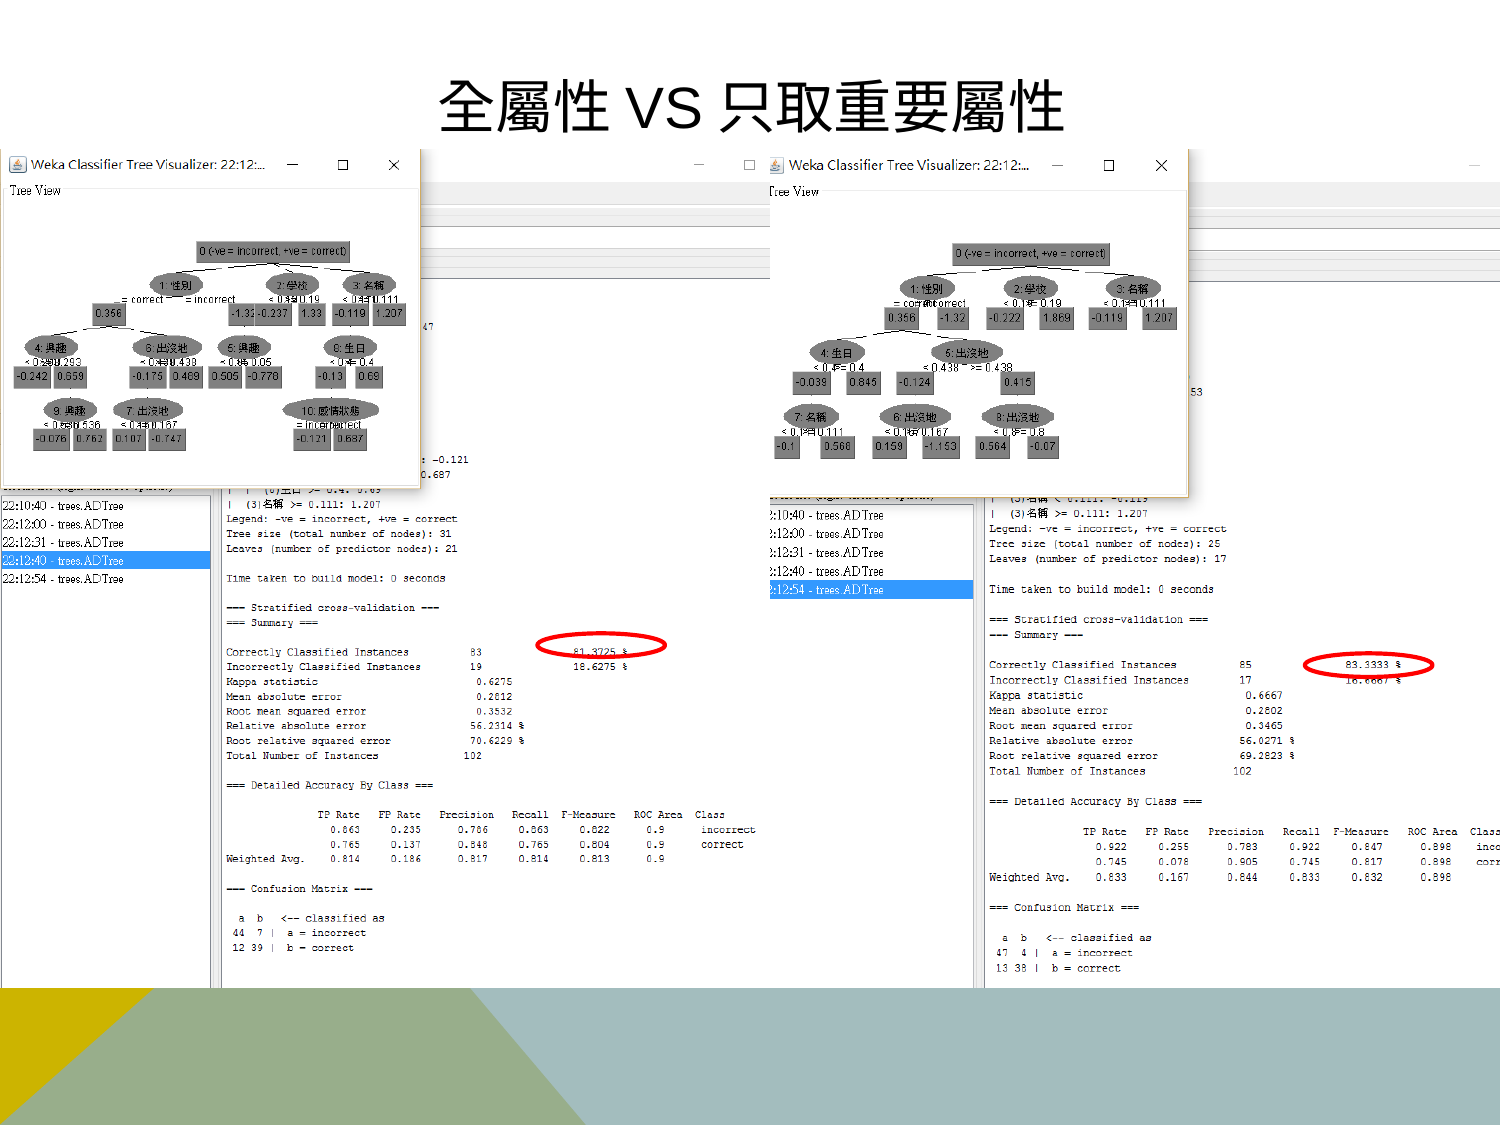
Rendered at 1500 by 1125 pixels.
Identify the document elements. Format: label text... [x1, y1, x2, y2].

picture [0, 149, 1500, 988]
title 全屬性VS只取重要屬性 [135, 60, 1369, 148]
